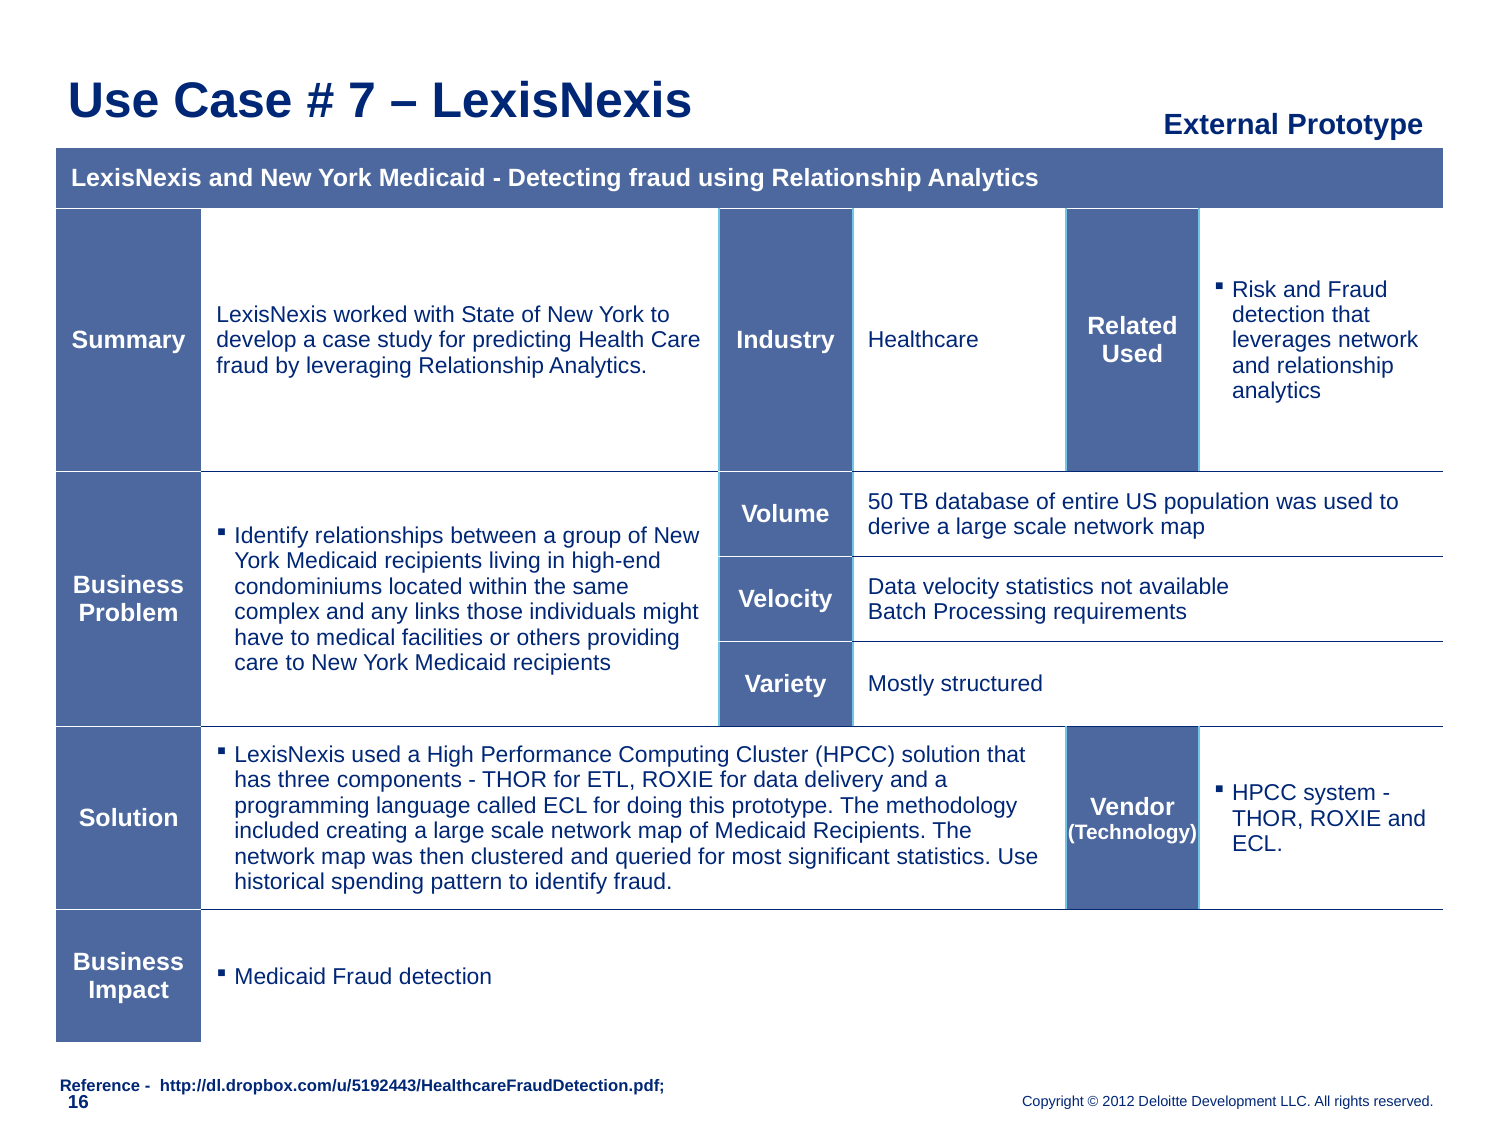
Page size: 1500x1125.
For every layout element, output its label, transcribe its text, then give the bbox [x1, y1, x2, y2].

table_cell Business Impact [56, 910, 201, 1042]
text_box External Prototype [1114, 97, 1473, 148]
table_header LexisNexis and New York Medicaid - Detecting fraud using Relationship Analytics [56, 148, 1443, 208]
table_cell Medicaid Fraud detection [201, 910, 1443, 1043]
table_cell Velocity [720, 557, 852, 641]
table_cell Identify relationships between a group of New York Medicaid recipients living in high‐end condominiums located within the same complex and any links those individuals might have to medical facilities or others providing care to New York Medicaid recipients [201, 472, 718, 726]
table_cell Data velocity statistics not available Batch Processing requirements [854, 557, 1443, 641]
table_cell LexisNexis worked with State of New York to develop a case study for predicting Health Care fraud by leveraging Relationship Analytics. [201, 209, 718, 471]
table_cell Summary [56, 209, 201, 471]
table_cell Industry [720, 209, 852, 471]
table_cell Mostly structured [854, 642, 1443, 726]
table_cell HPCC system - THOR, ROXIE and ECL. [1200, 727, 1443, 909]
table_cell Vendor (Technology) [1067, 727, 1198, 909]
table_cell Risk and Fraud detection that leverages network and relationship analytics [1200, 209, 1443, 471]
title Use Case # 7 – LexisNexis [67, 73, 1435, 128]
table_cell Solution [56, 727, 201, 909]
table_cell 50 TB database of entire US population was used to derive a large scale network map [854, 472, 1443, 556]
table_cell Healthcare [854, 209, 1065, 471]
table_cell Variety [720, 642, 852, 726]
table_cell Volume [720, 472, 852, 556]
text_box Reference - http://dl.dropbox.com/u/5192443/HealthcareFraudDetection.pdf; [44, 1066, 1489, 1102]
table_cell Business Problem [56, 472, 201, 726]
table_cell Related Used [1067, 209, 1198, 471]
table_cell LexisNexis used a High Performance Computing Cluster (HPCC) solution that has three components - THOR for ETL, ROXIE for data delivery and a programming language called ECL for doing this prototype. The methodology included creating a large scale network map of Medicaid Recipients. The network map was then clustered and queried for most significant statistics. Use historical spending pattern to identify fraud. [201, 727, 1065, 909]
